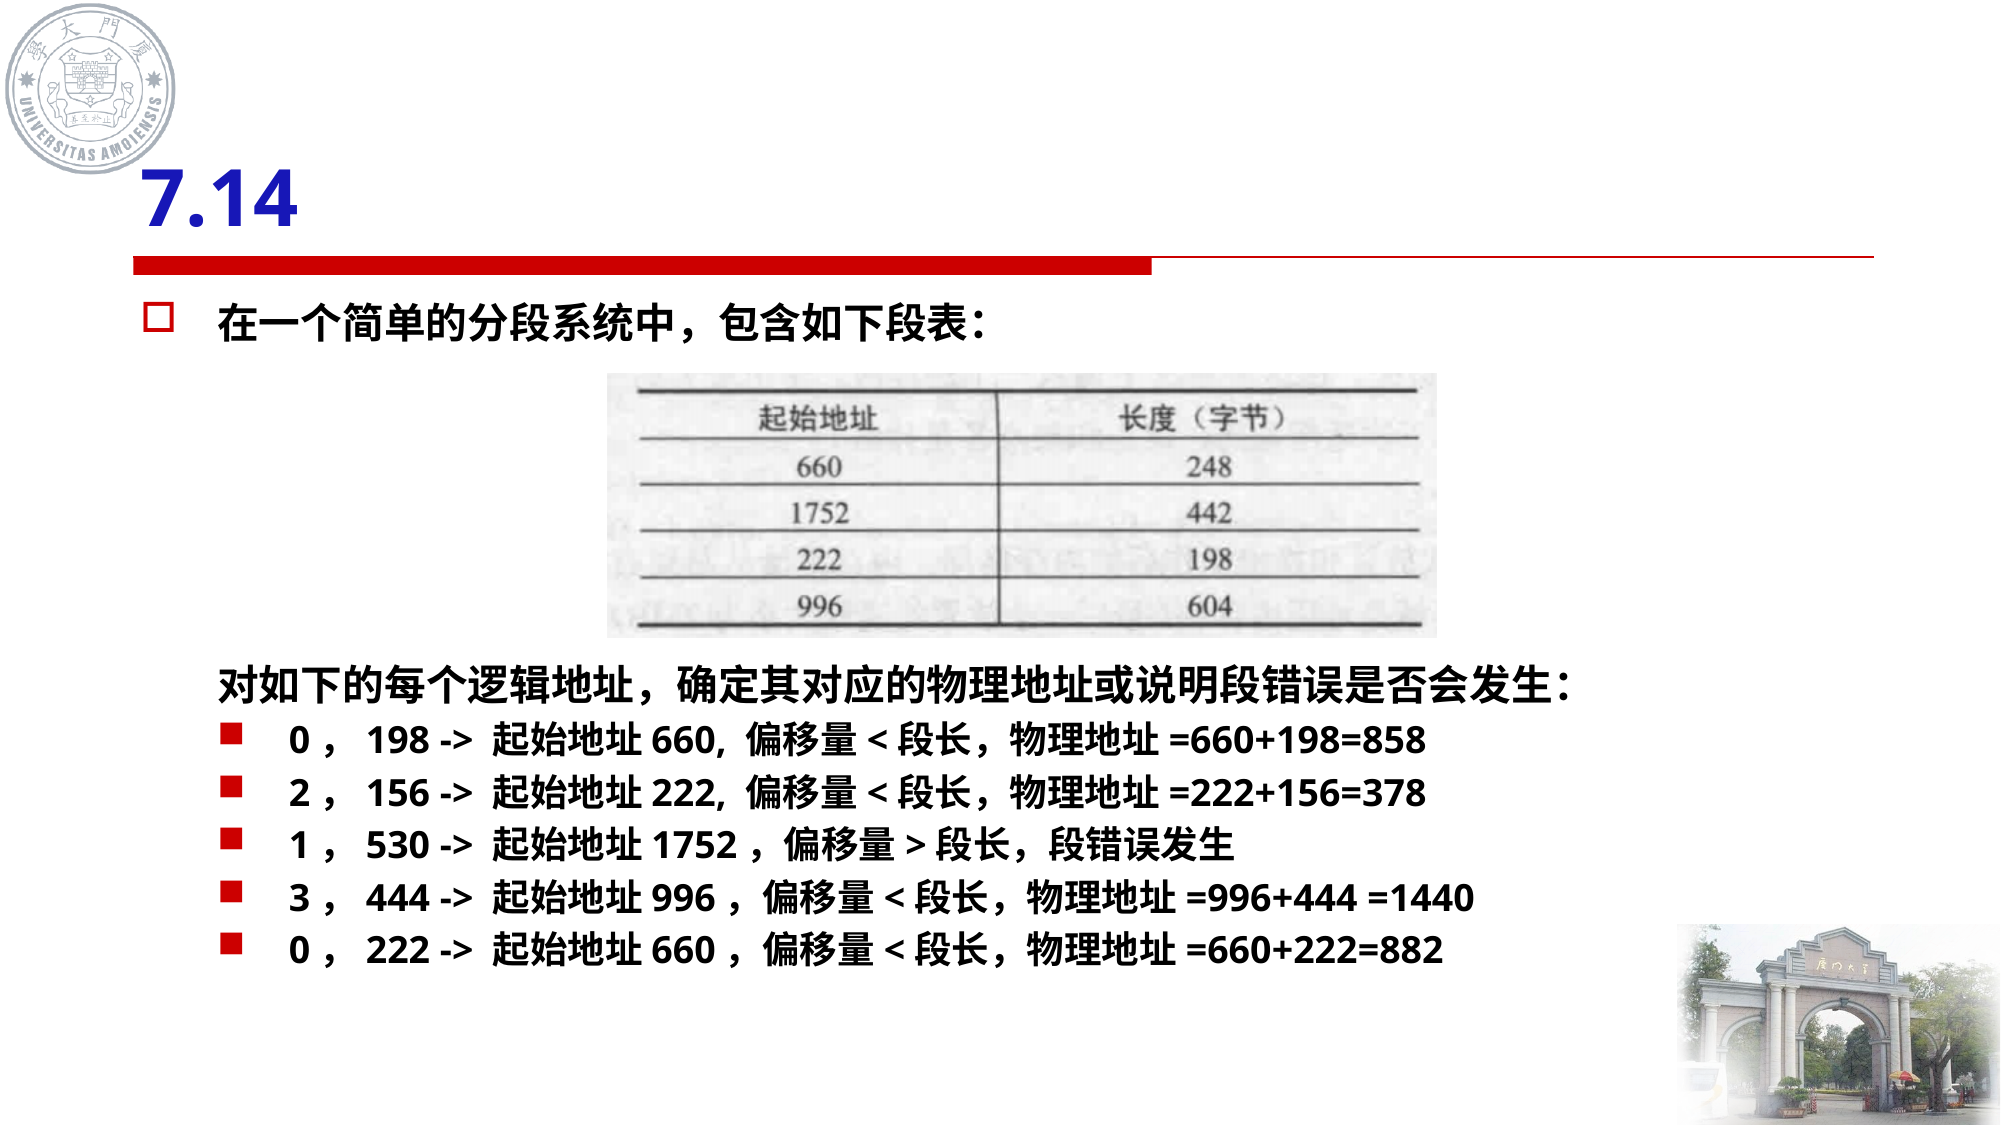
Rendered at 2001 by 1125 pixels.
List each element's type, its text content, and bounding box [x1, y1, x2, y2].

text_box 在一个简单的分段系统中，包含如下段表： 对如下的每个逻辑地址，确定其对应的物理地址或说明段错误是否会发生： 0，198 -> 起始地址660, 偏移量<段长，物理地址=660+198=858 2，156 -> 起始地址222, 偏移量<段长，物理地址=222+156=378 1，530 -> 起始地址1752，偏移量>段长，段错误发生 3，444 -> 起始地址996，偏移量<段长，物理地址=996+444 =1440 0，222 -> 起始地址660，偏移量<段长，物理地址=660+222=882 [125, 289, 1888, 1094]
title 7.14 [125, 50, 1876, 250]
picture [606, 373, 1437, 638]
picture [1677, 924, 2001, 1125]
